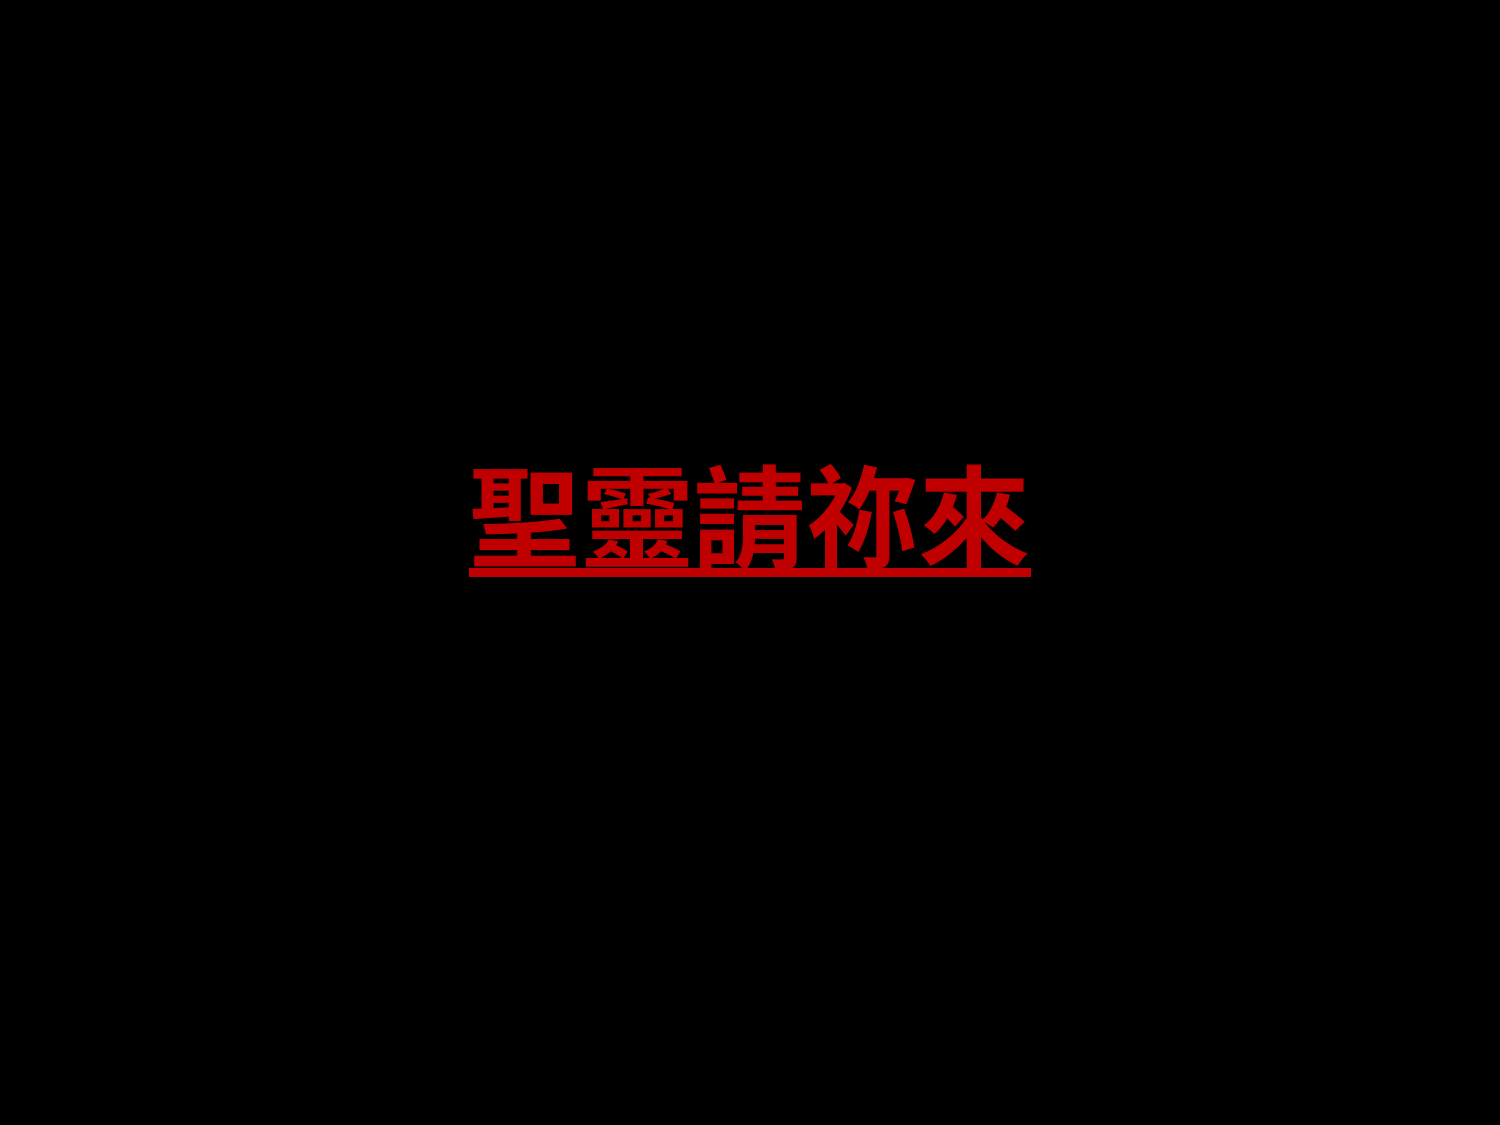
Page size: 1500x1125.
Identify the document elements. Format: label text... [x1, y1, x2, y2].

title 聖靈請祢來 [150, 420, 1350, 610]
